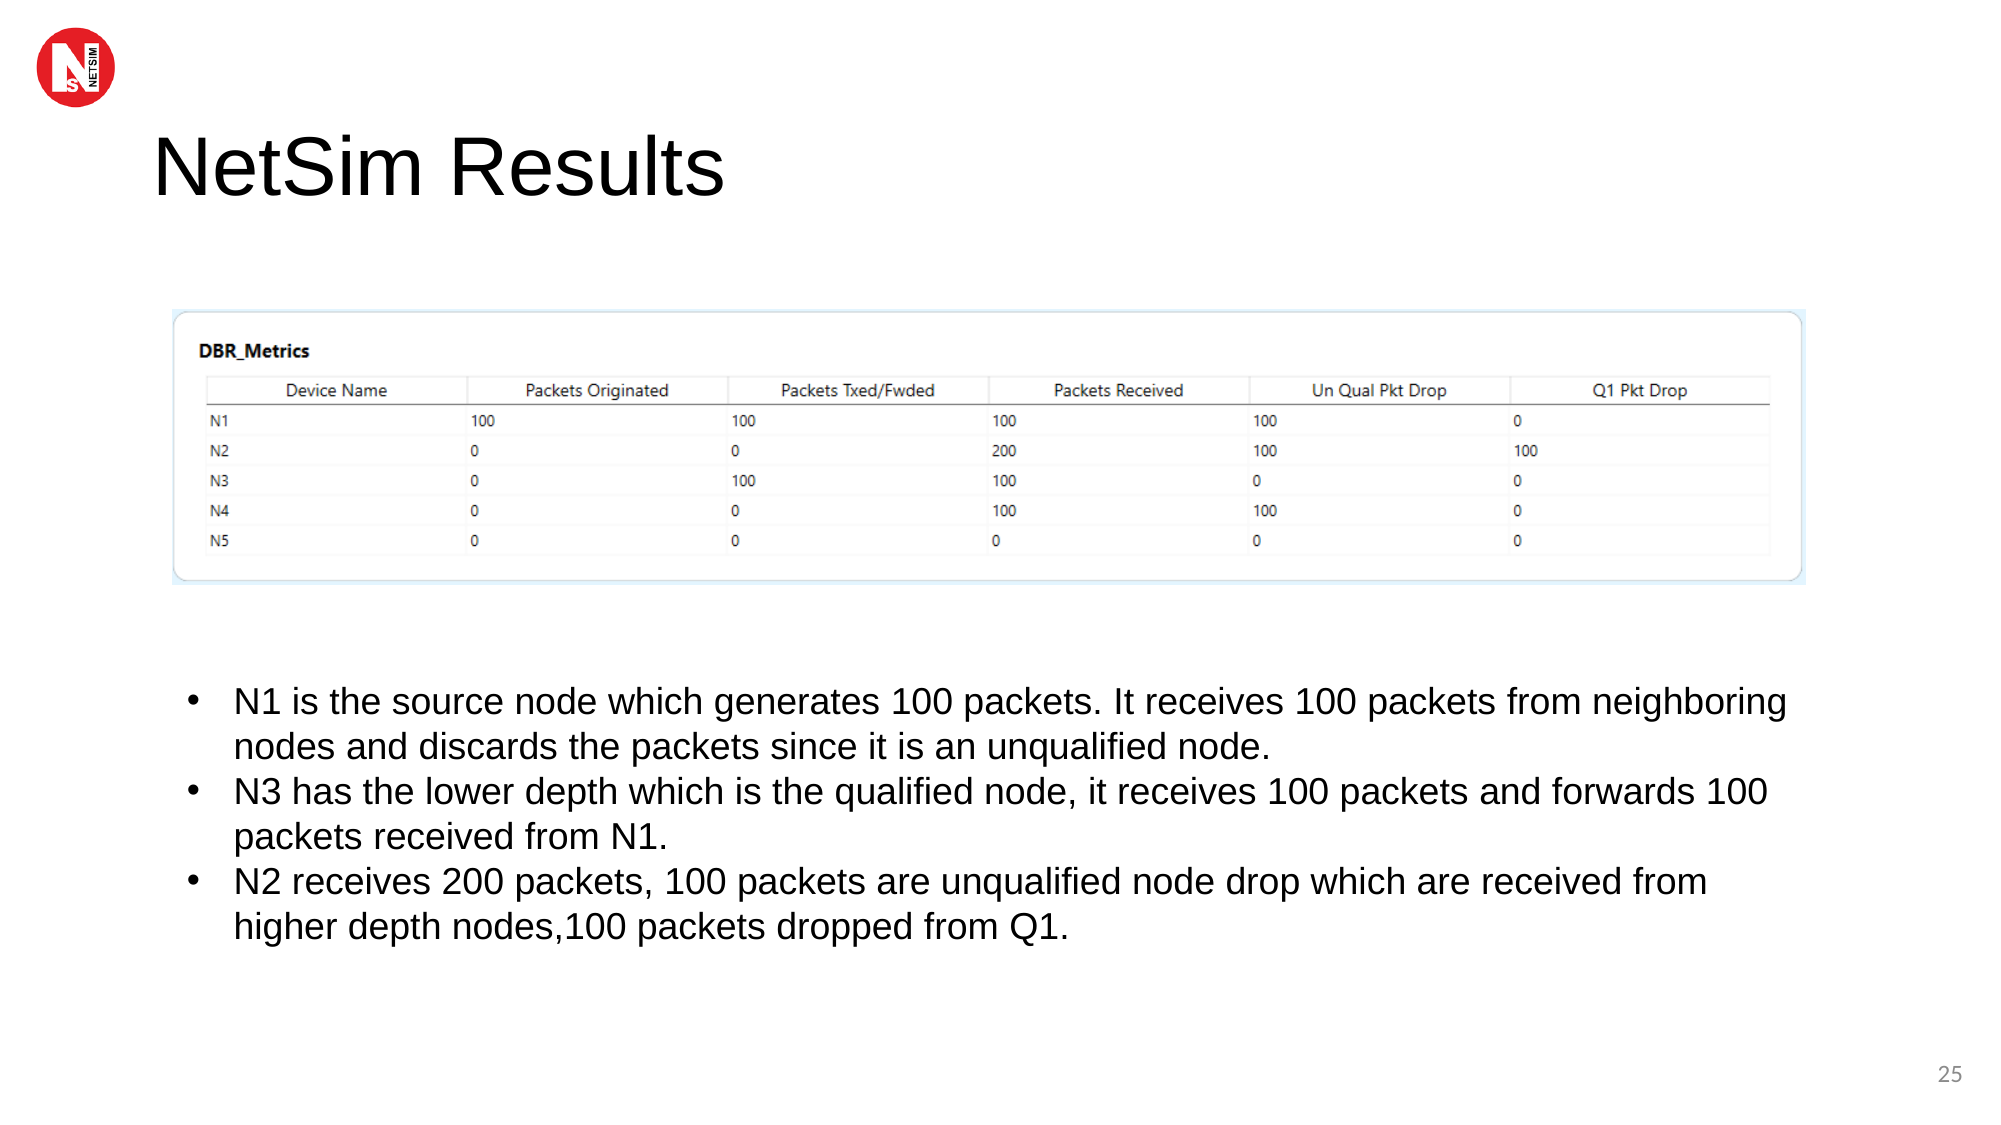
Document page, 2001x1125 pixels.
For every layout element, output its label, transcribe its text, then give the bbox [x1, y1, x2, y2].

picture [31, 26, 121, 111]
text_box N1 is the source node which generates 100 packets. It receives 100 packets from neighboring nodes and discards the packets since it is an unqualified node. N3 has the lower depth which is the qualified node, it receives 100 packets and forwards 100 packets received from N1. N2 receives 200 packets, 100 packets are unqualified node drop which are received from higher depth nodes,100 packets dropped from Q1. [172, 669, 1828, 955]
picture [172, 309, 1806, 585]
title NetSim Results [137, 59, 1863, 278]
slide_number 25 [1805, 1042, 1979, 1103]
